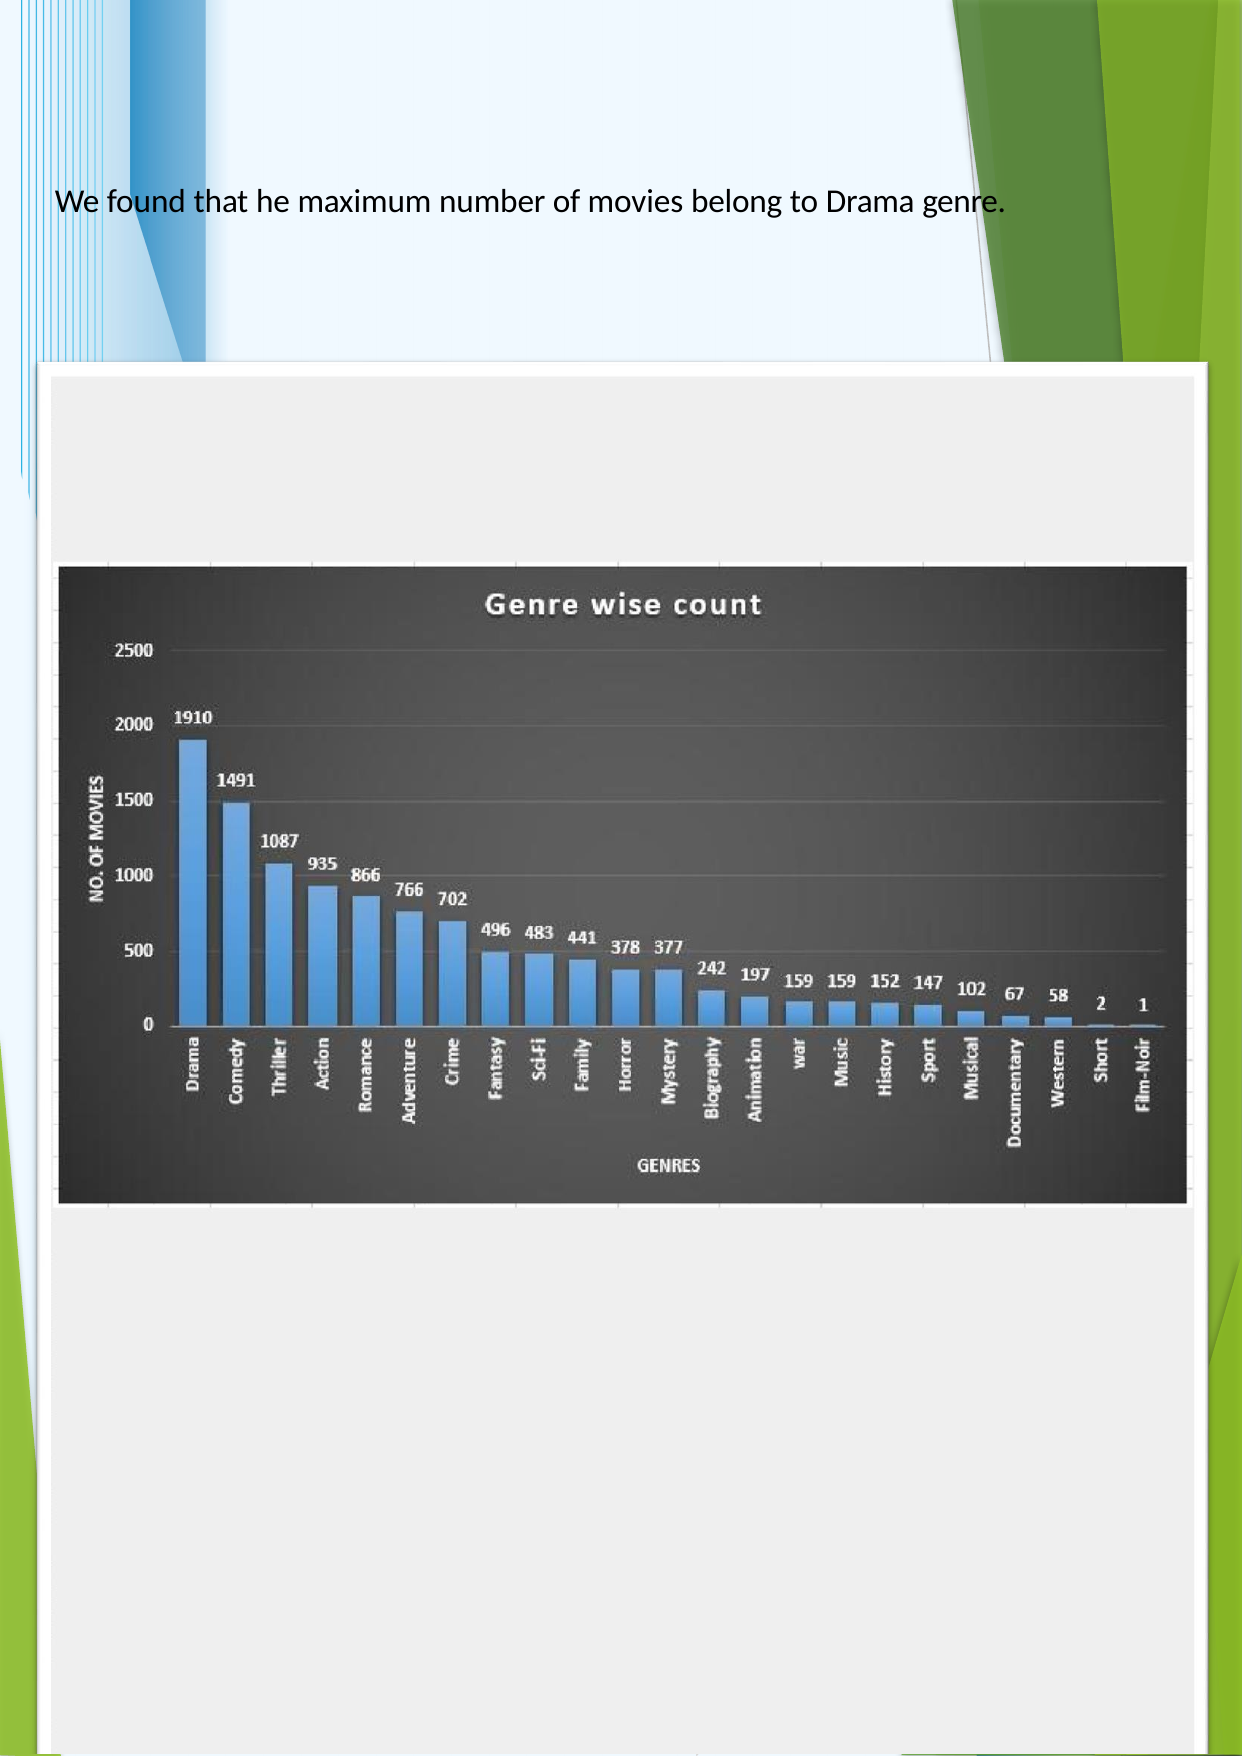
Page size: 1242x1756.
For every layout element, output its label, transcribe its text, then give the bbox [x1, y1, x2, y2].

picture [971, 138, 977, 177]
picture [0, 0, 1216, 1756]
text_box We found that he maximum number of movies belong to Drama genre. [52, 177, 1012, 220]
